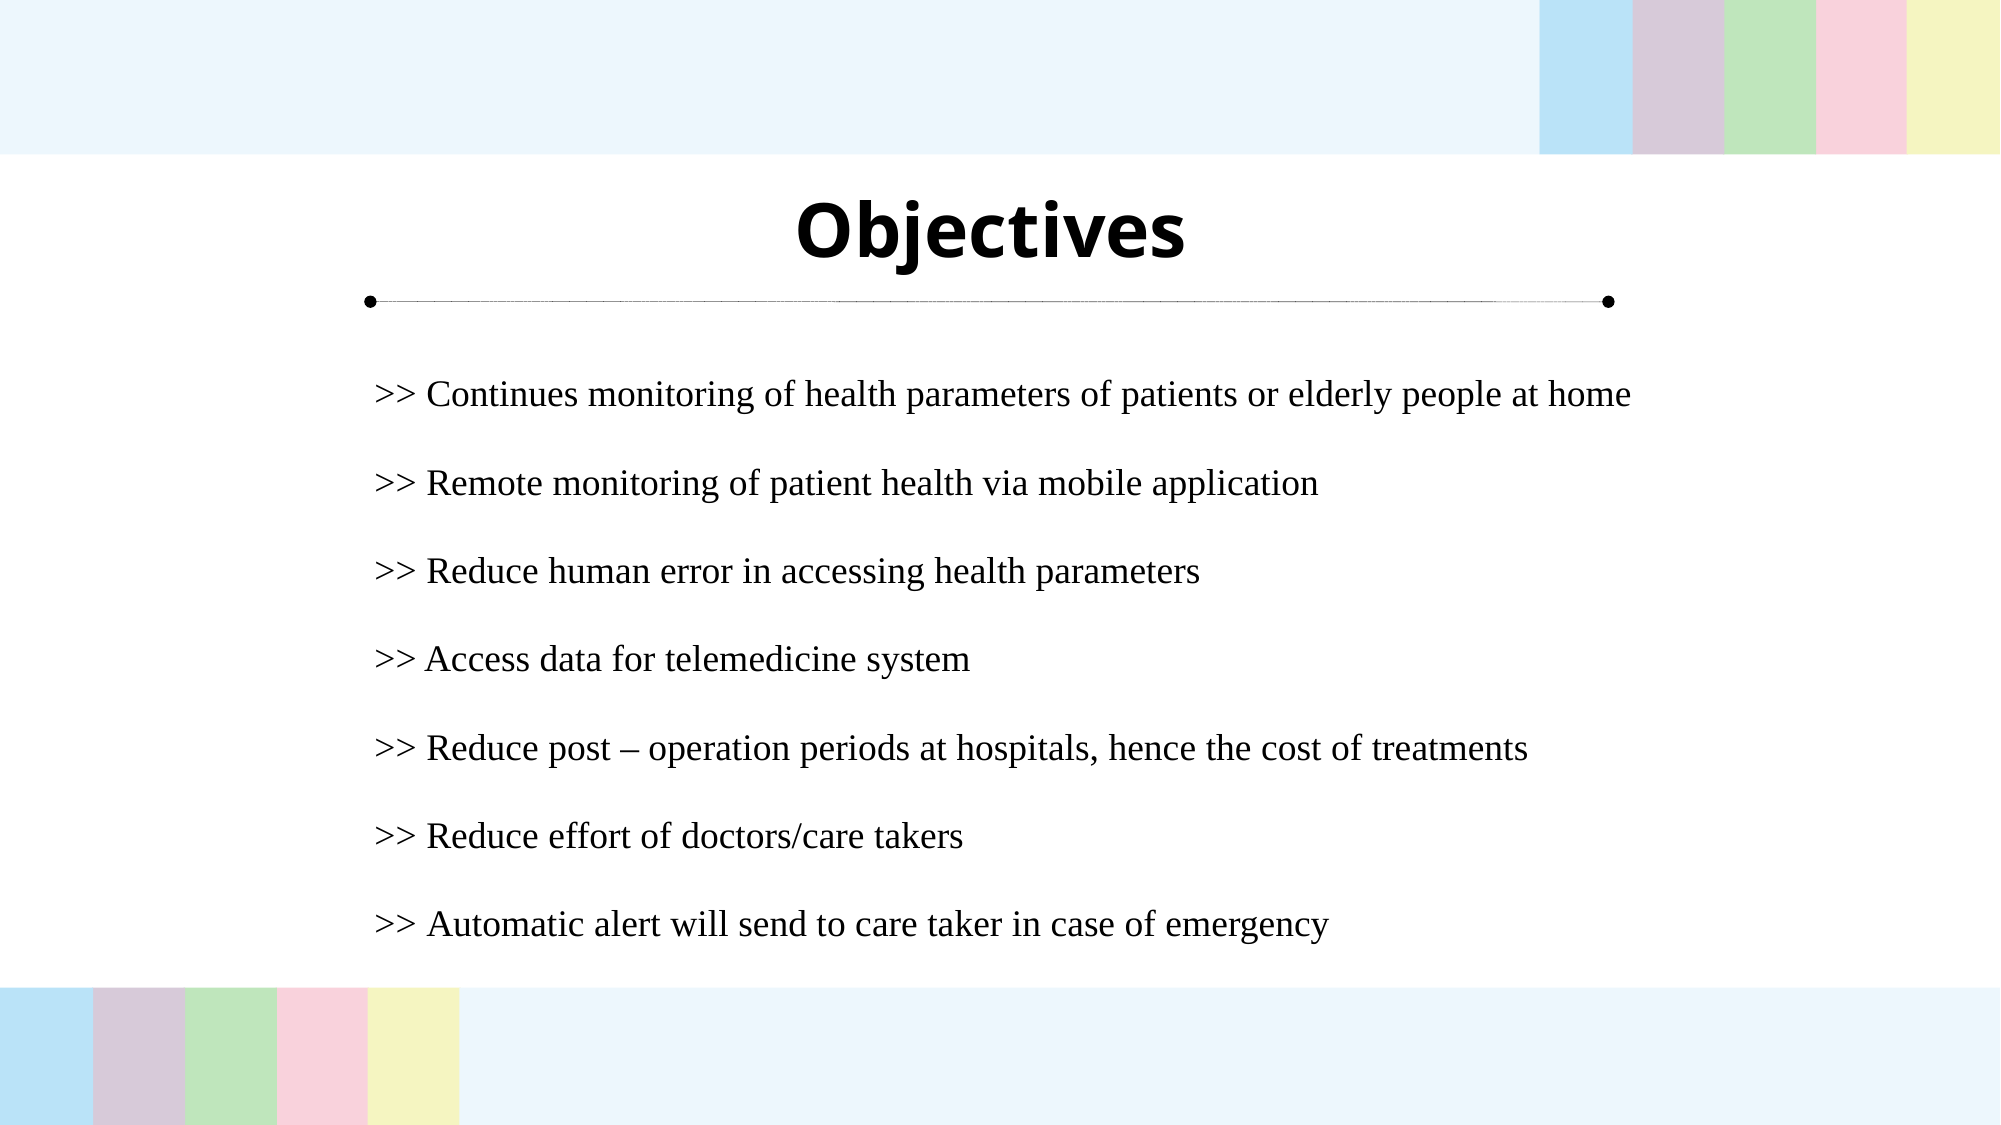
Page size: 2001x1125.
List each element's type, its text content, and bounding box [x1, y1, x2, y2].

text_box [0, 0, 2000, 155]
text_box [364, 295, 377, 308]
text_box >> Continues monitoring of health parameters of patients or elderly people at home >> Remote monitoring of patient health via mobile application >> Reduce human error in accessing health parameters >> Access data for telemedicine system >> Reduce post – operation periods at hospitals, hence the cost of treatments >> Reduce effort of doctors/care takers >> Automatic alert will send to care taker in case of emergency [359, 339, 1731, 987]
text_box Objectives [630, 175, 1222, 280]
text_box [1601, 295, 1615, 308]
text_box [0, 987, 2000, 1125]
